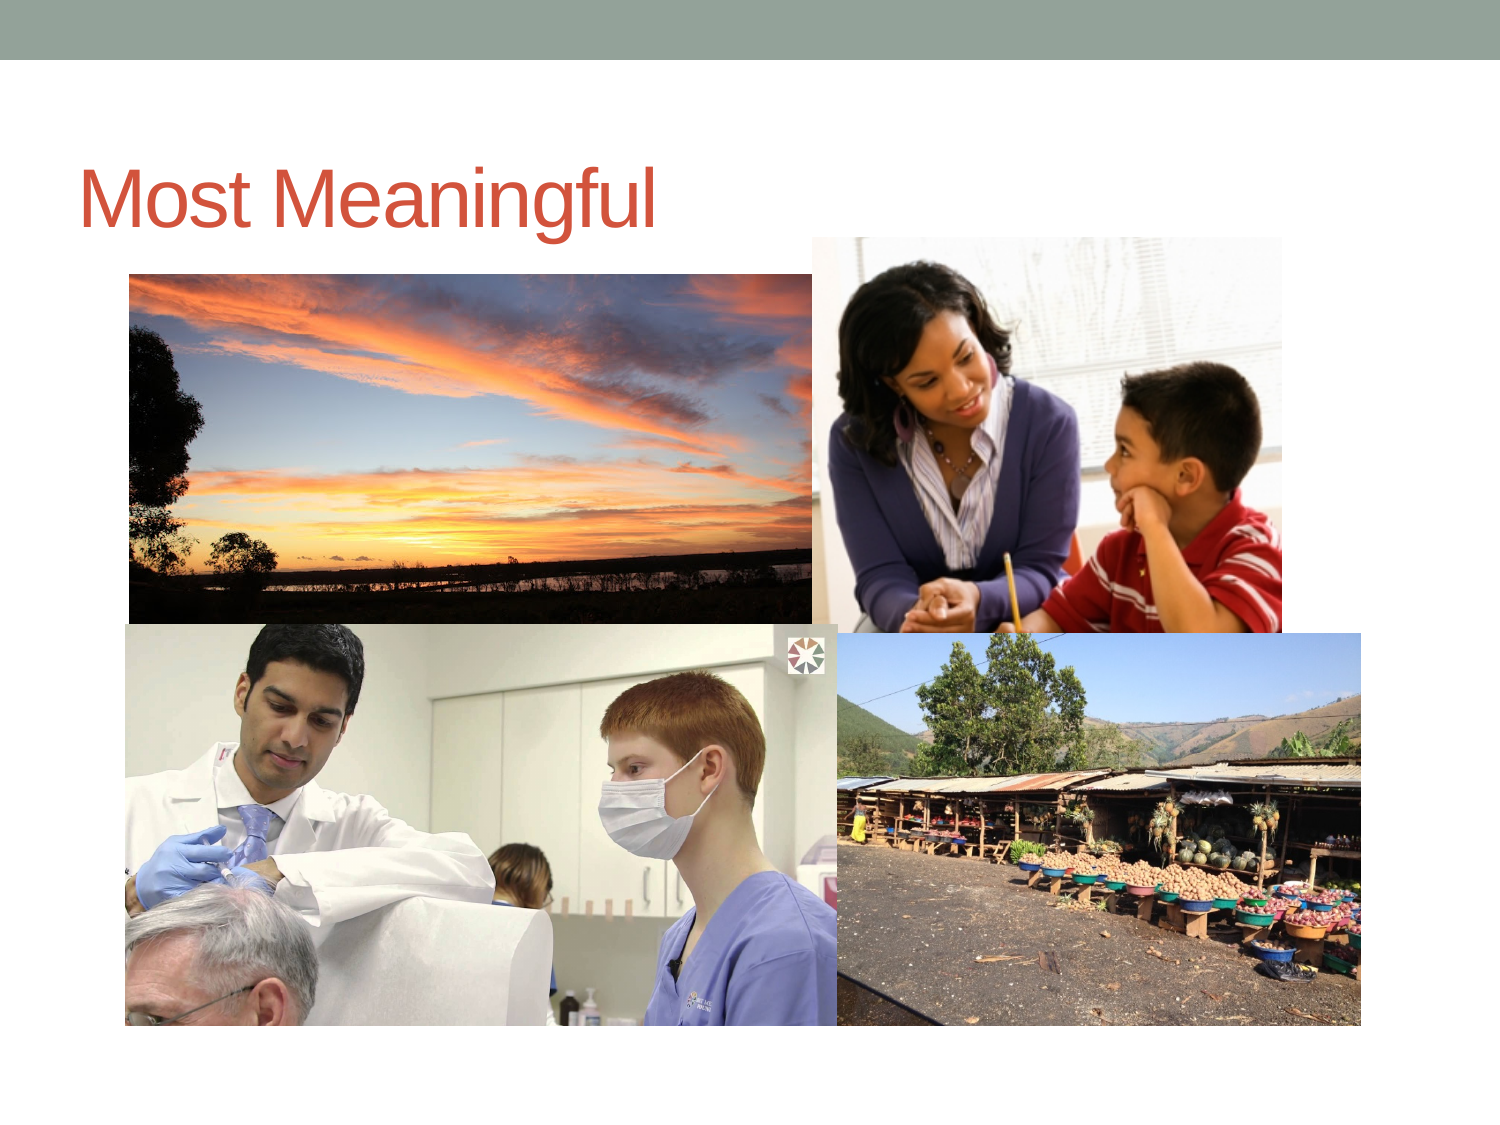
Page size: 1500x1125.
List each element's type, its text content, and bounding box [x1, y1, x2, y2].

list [129, 274, 809, 621]
picture [124, 237, 1362, 1027]
title Most Meaningful [62, 112, 1413, 275]
